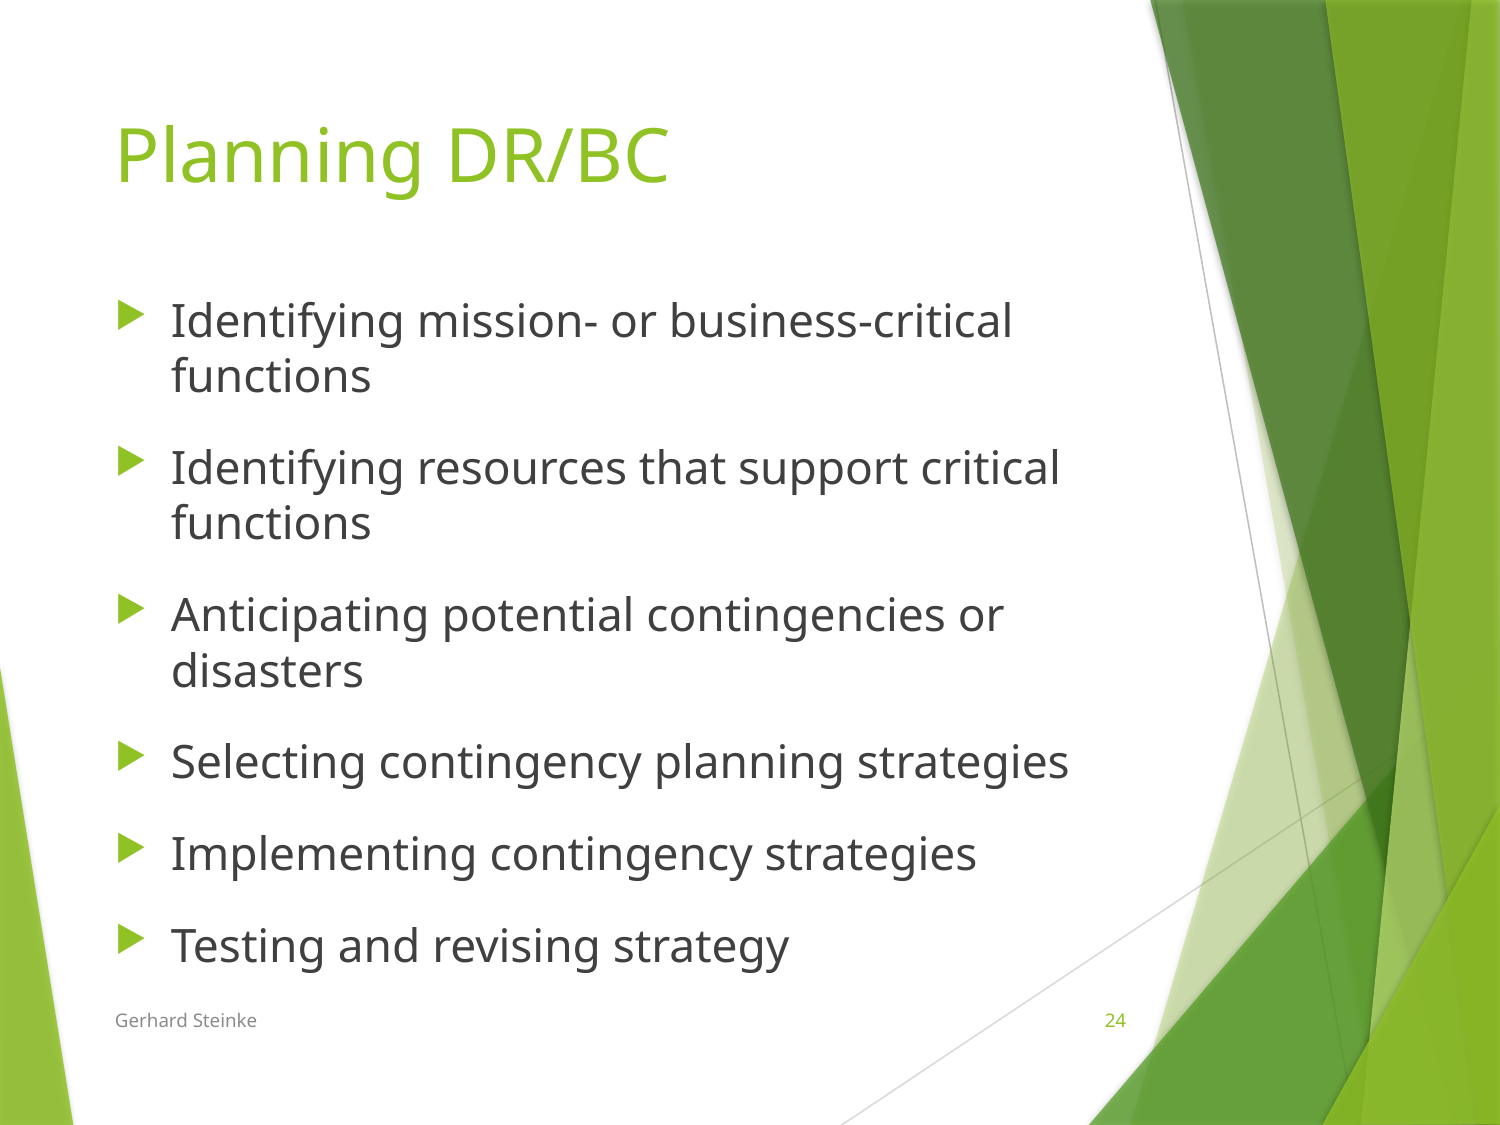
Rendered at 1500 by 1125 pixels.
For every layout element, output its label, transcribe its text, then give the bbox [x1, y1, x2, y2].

list Identifying mission- or business-critical functions Identifying resources that support critical functions Anticipating potential contingencies or disasters Selecting contingency planning strategies Implementing contingency strategies Testing and revising strategy [99, 284, 1142, 991]
slide_number 24 [1057, 991, 1142, 1051]
footer Gerhard Steinke [99, 991, 859, 1051]
title Planning DR/BC [99, 99, 1142, 284]
